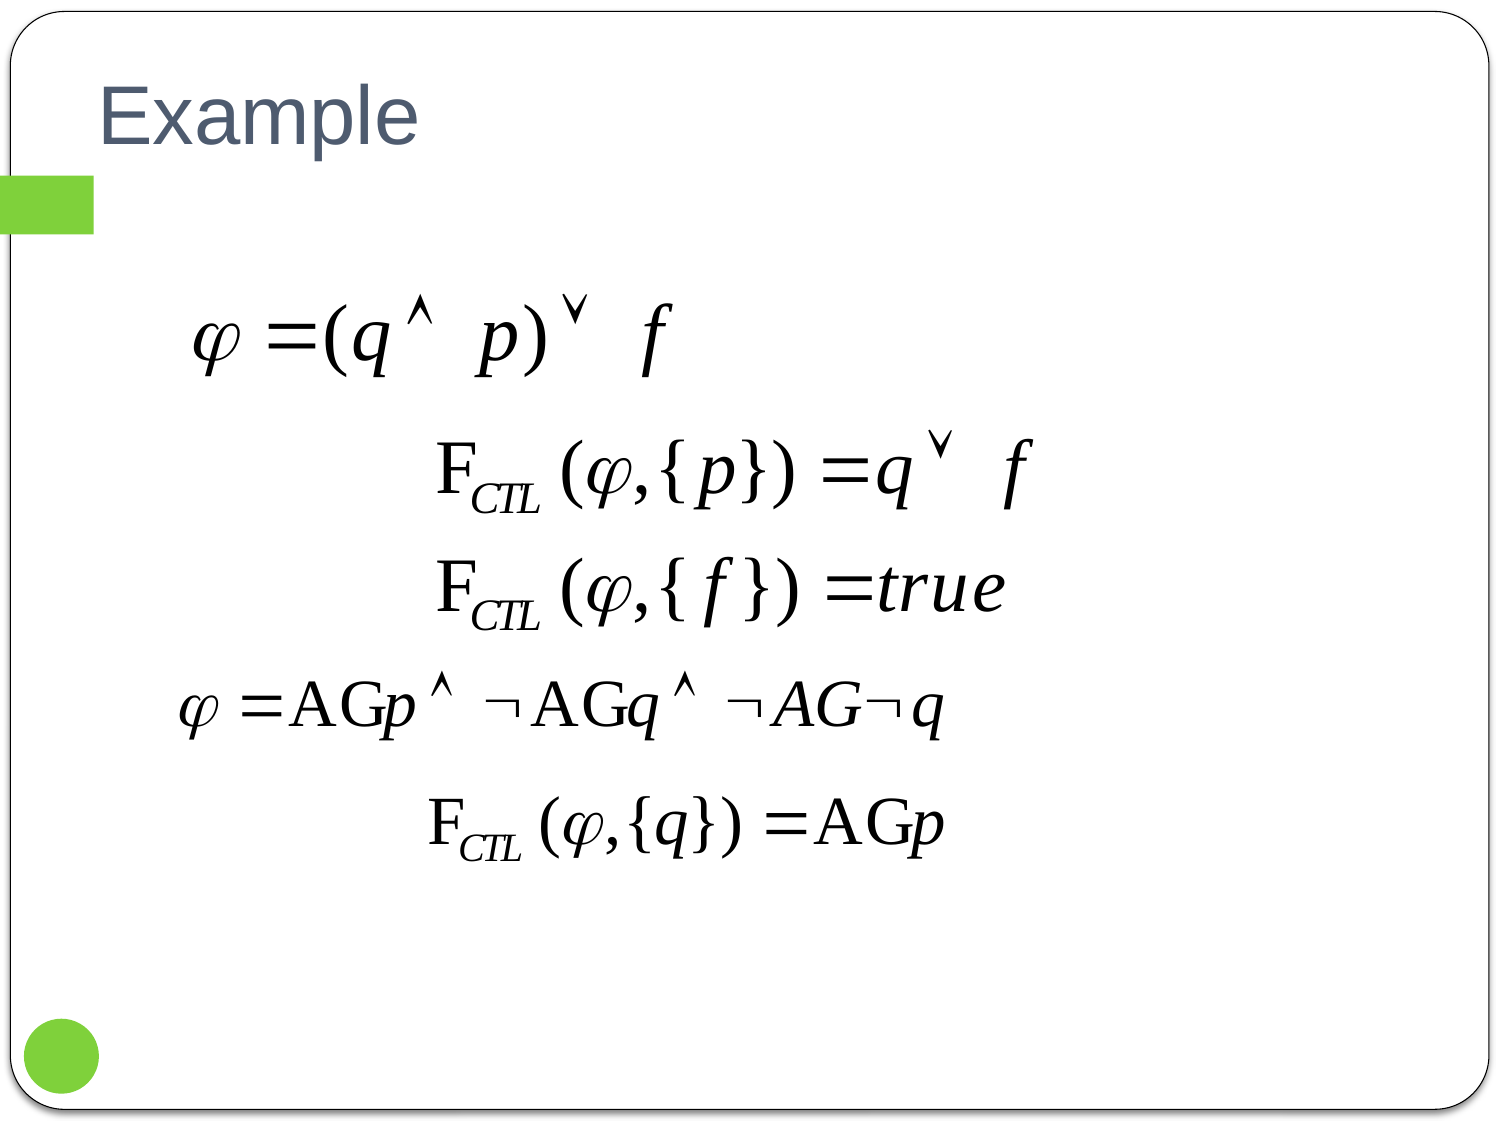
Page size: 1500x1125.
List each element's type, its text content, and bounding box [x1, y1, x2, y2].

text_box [168, 663, 958, 755]
title Example [81, 44, 1454, 177]
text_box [423, 417, 1053, 649]
slide_number [23, 1018, 99, 1094]
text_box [417, 774, 957, 879]
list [181, 286, 693, 394]
